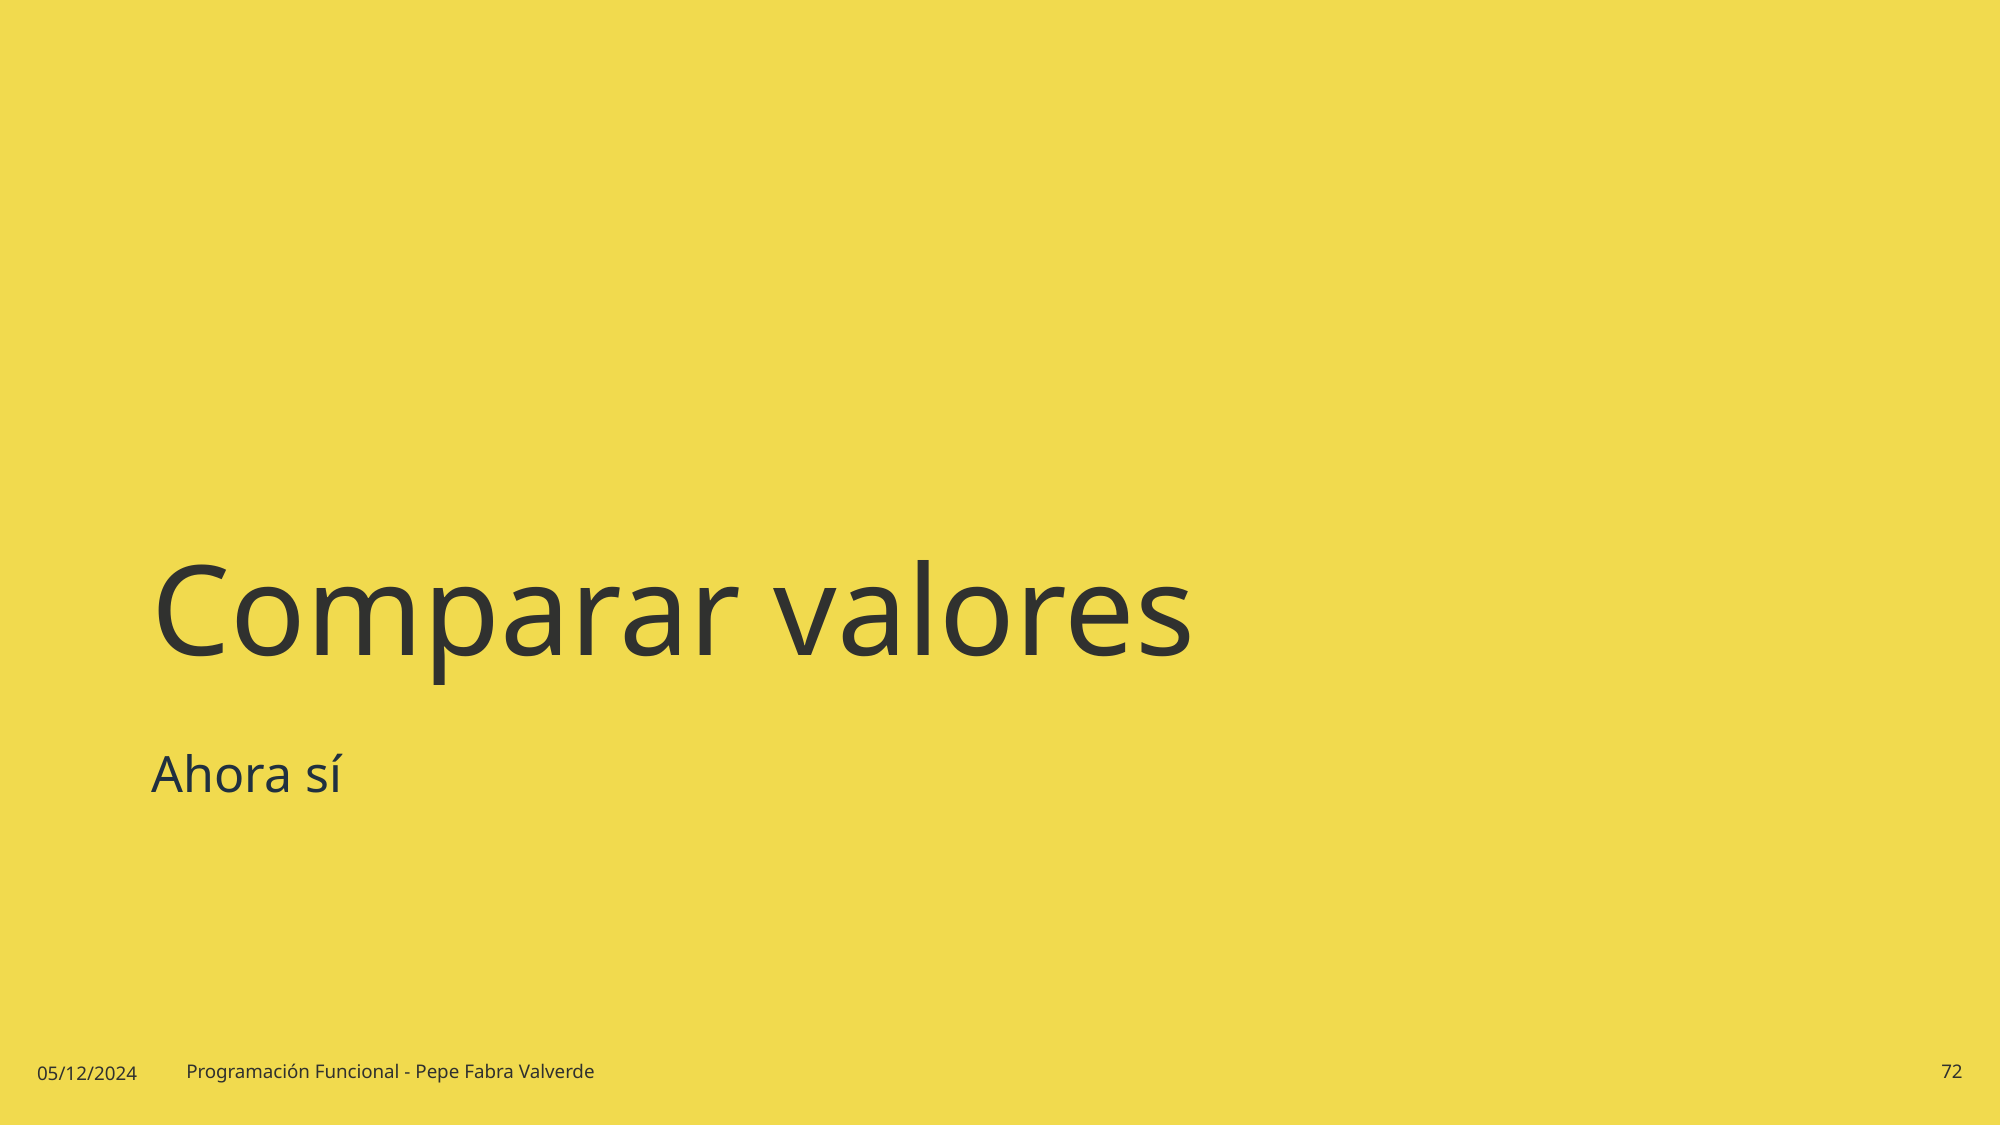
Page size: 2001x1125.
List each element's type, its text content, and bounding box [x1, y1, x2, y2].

footer Programación Funcional - Pepe Fabra Valverde [171, 1042, 847, 1103]
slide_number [22, 1042, 166, 1103]
list Ahora sí [136, 728, 1862, 999]
slide_number 72 [1527, 1042, 1978, 1103]
title Comparar valores [136, 60, 1862, 688]
